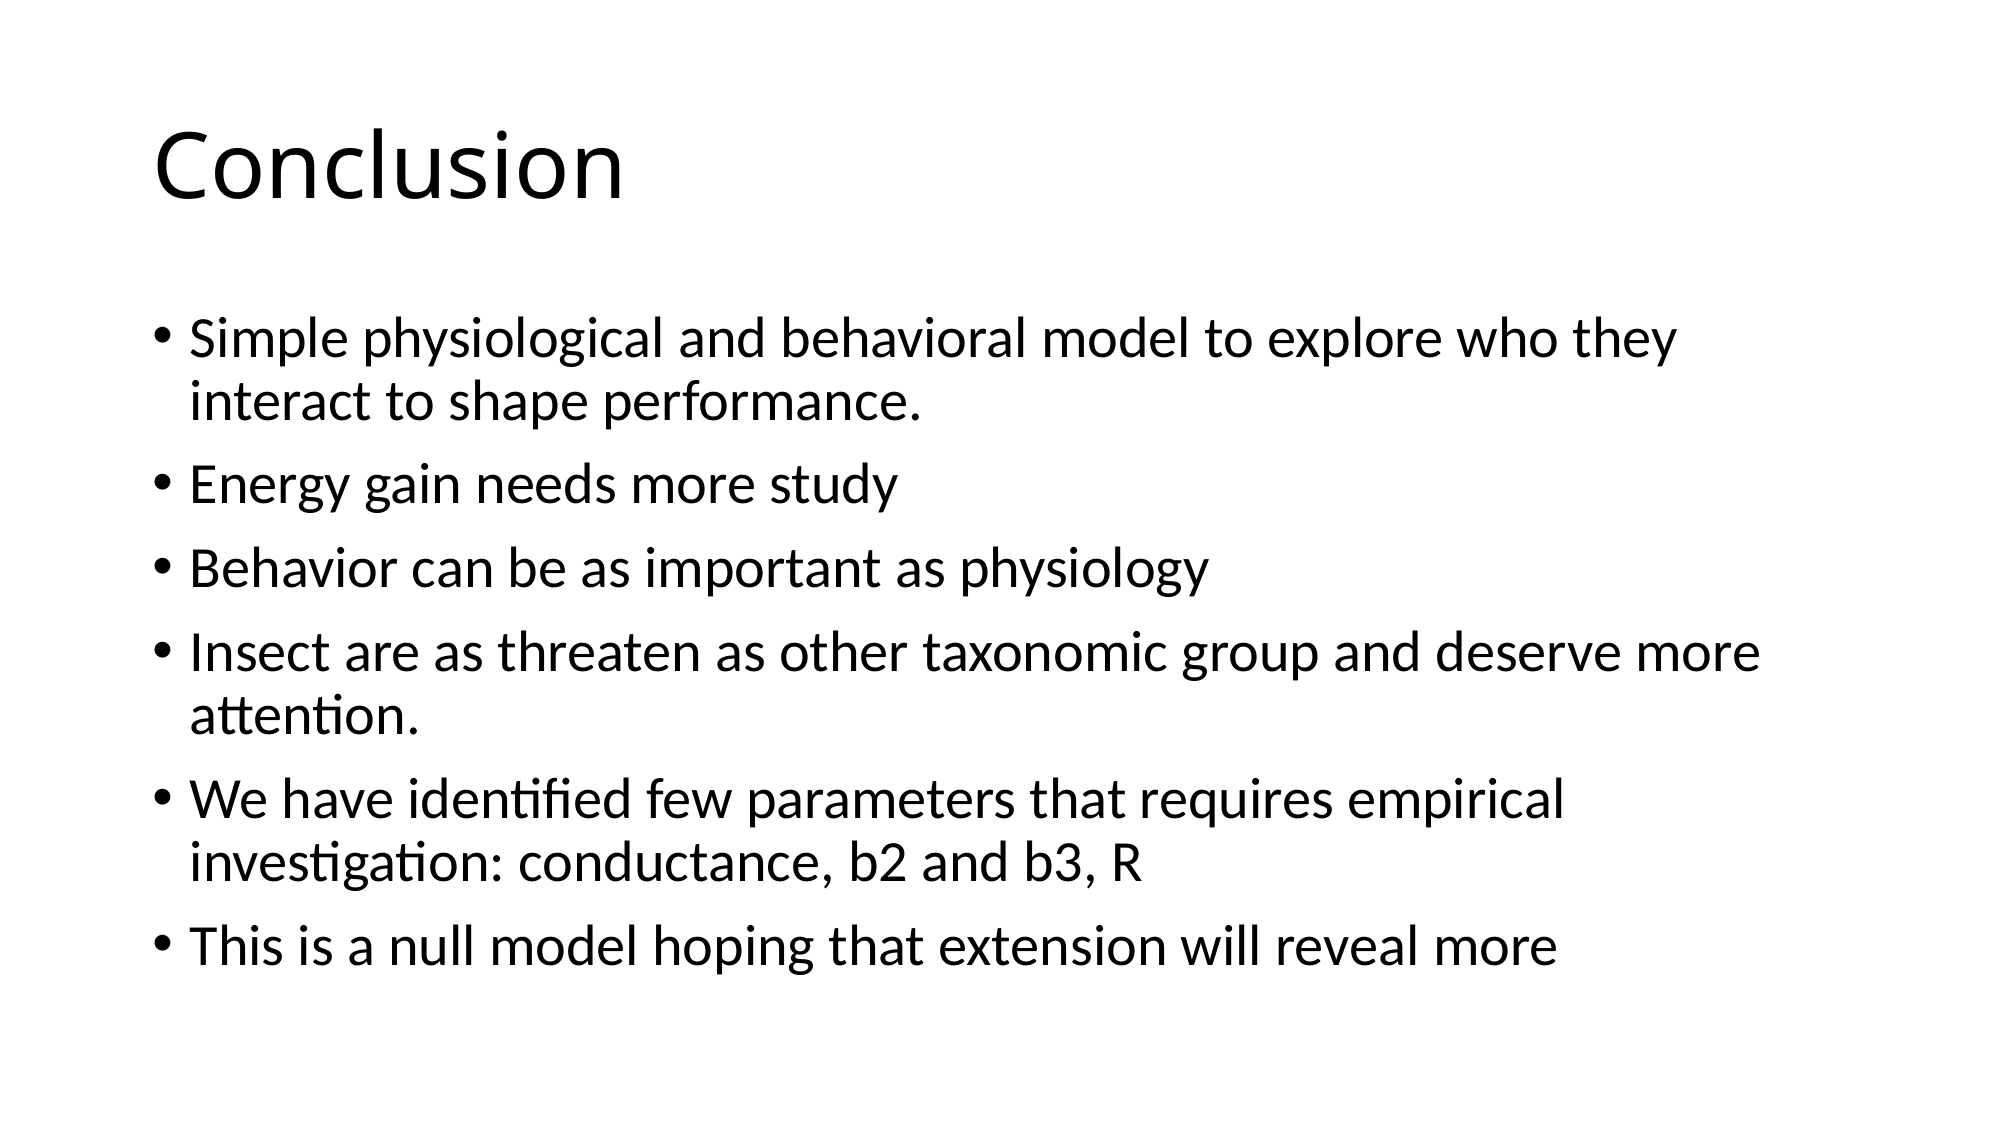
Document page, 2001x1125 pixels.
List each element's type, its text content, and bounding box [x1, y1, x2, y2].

list Simple physiological and behavioral model to explore who they interact to shape performance. Energy gain needs more study Behavior can be as important as physiology Insect are as threaten as other taxonomic group and deserve more attention. We have identified few parameters that requires empirical investigation: conductance, b2 and b3, R This is a null model hoping that extension will reveal more [137, 299, 1863, 1014]
title Conclusion [137, 59, 1863, 278]
